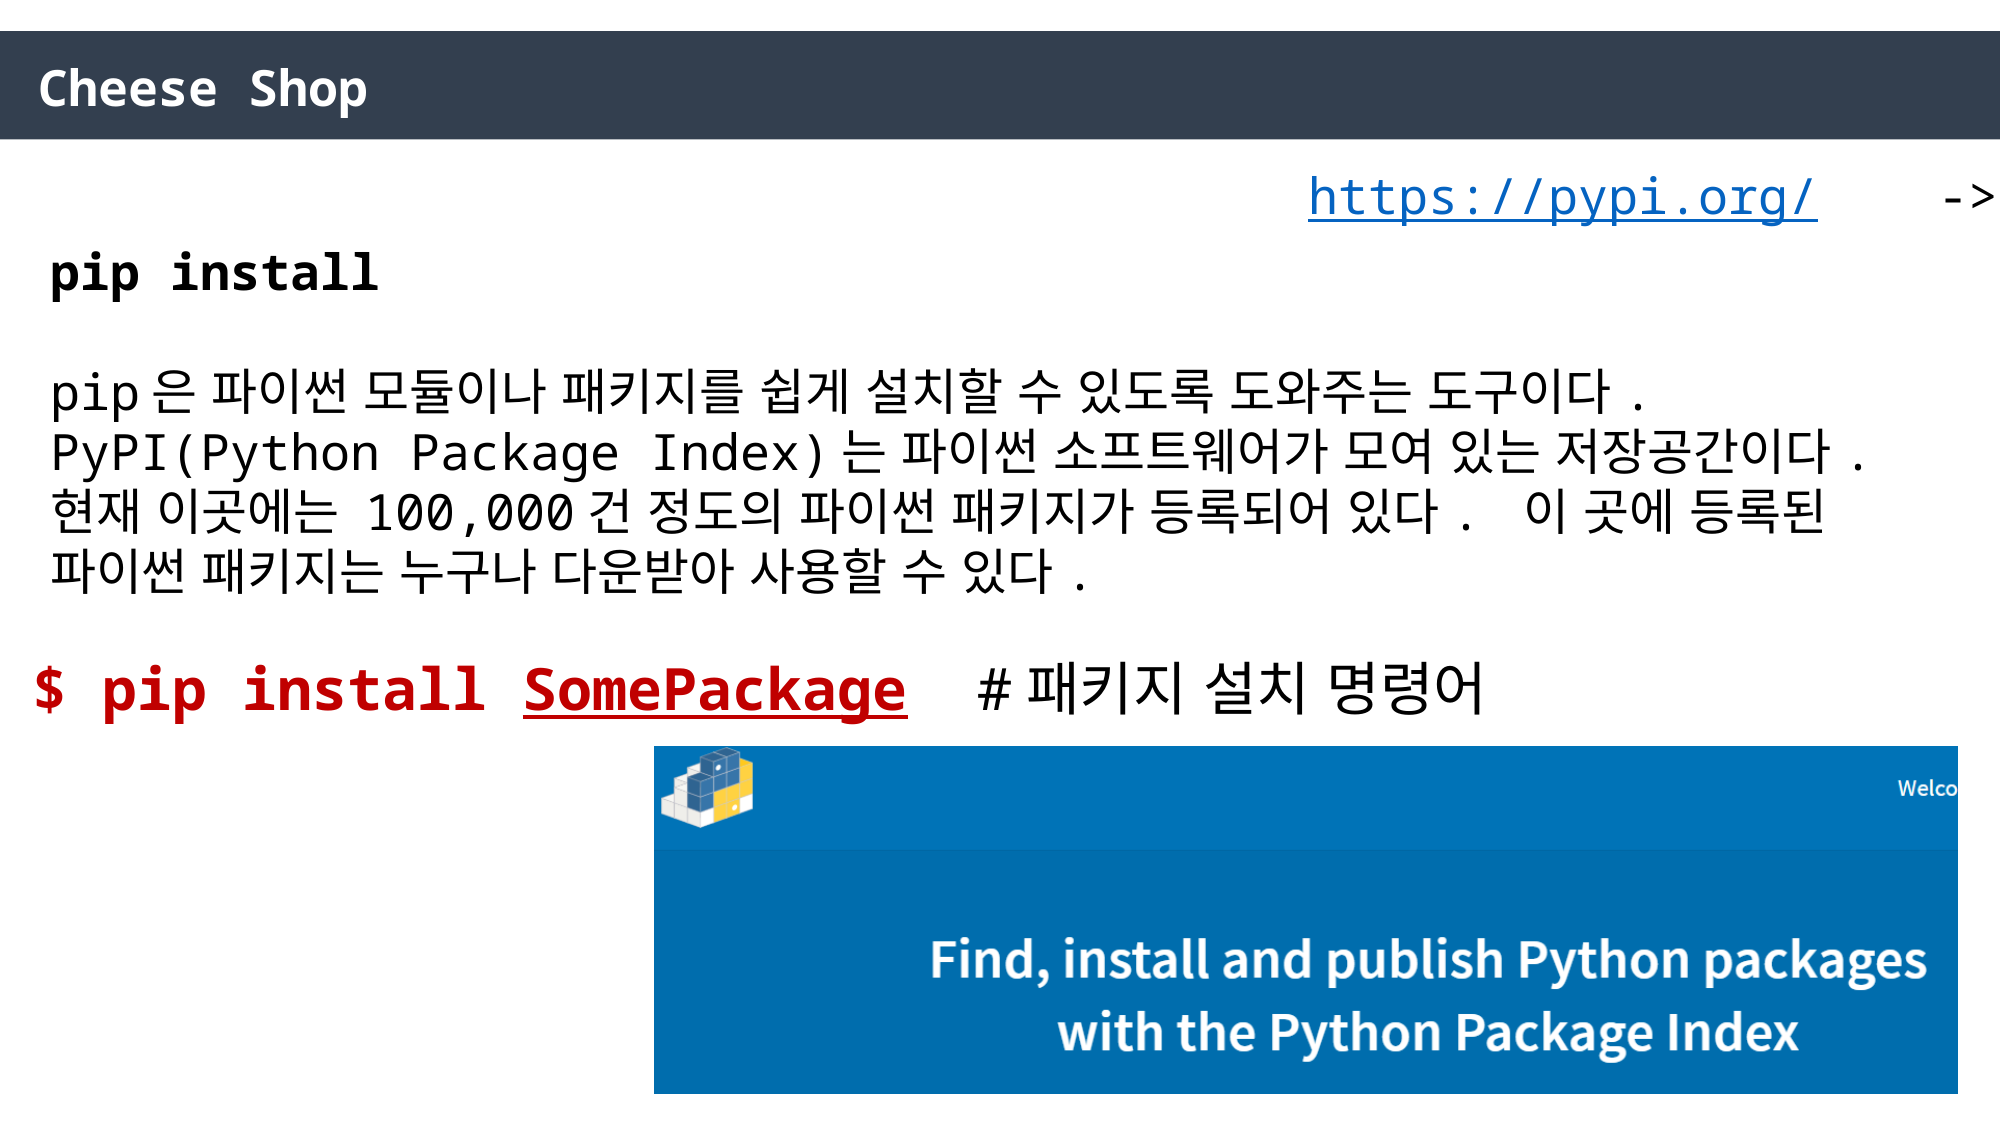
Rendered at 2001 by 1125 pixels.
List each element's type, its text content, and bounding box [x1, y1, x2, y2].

text_box Cheese Shop [23, 48, 1512, 124]
text_box [0, 30, 2000, 141]
picture [654, 746, 1958, 1094]
text_box pip install pip은 파이썬 모듈이나 패키지를 쉽게 설치할 수 있도록 도와주는 도구이다. PyPI(Python Package Index)는 파이썬 소프트웨어가 모여 있는 저장공간이다. 현재 이곳에는 100,000건 정도의 파이썬 패키지가 등록되어 있다. 이 곳에 등록된 파이썬 패키지는 누구나 다운받아 사용할 수 있다. [35, 233, 1909, 608]
text_box $ pip install SomePackage #패키지 설치 명령어 [17, 644, 1502, 730]
text_box https://pypi.org/ ->치즈샵 [1293, 157, 2000, 241]
